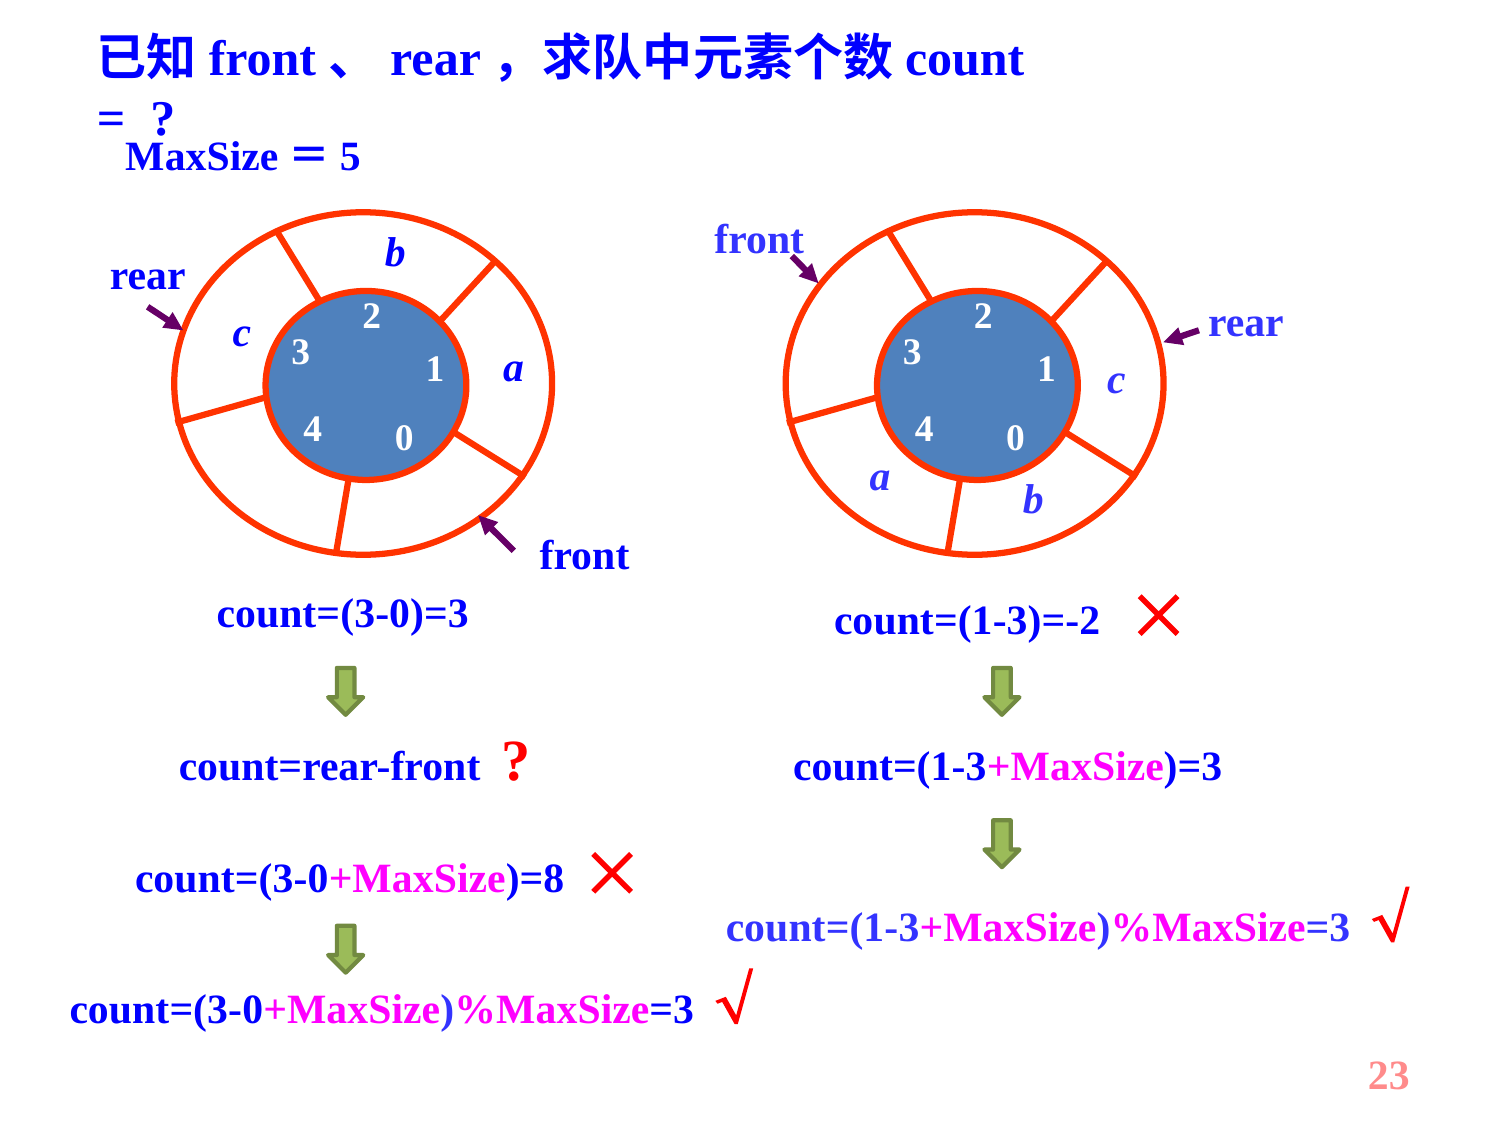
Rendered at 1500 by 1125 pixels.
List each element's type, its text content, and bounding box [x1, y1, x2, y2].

text_box 已知front、rear，求队中元素个数count = ? [82, 17, 1125, 153]
text_box count=(1-3)=-2  [773, 564, 1246, 655]
text_box count=(1-3+MaxSize)=3 [726, 731, 1289, 797]
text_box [163, 667, 575, 801]
text_box count=(3-0+MaxSize)=8  [105, 818, 668, 913]
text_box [667, 820, 1466, 964]
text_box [88, 121, 644, 578]
text_box [982, 665, 1022, 717]
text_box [11, 925, 809, 1046]
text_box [699, 212, 1306, 555]
slide_number 23 [1074, 1042, 1425, 1103]
text_box count=(3-0)=3 [146, 586, 539, 644]
